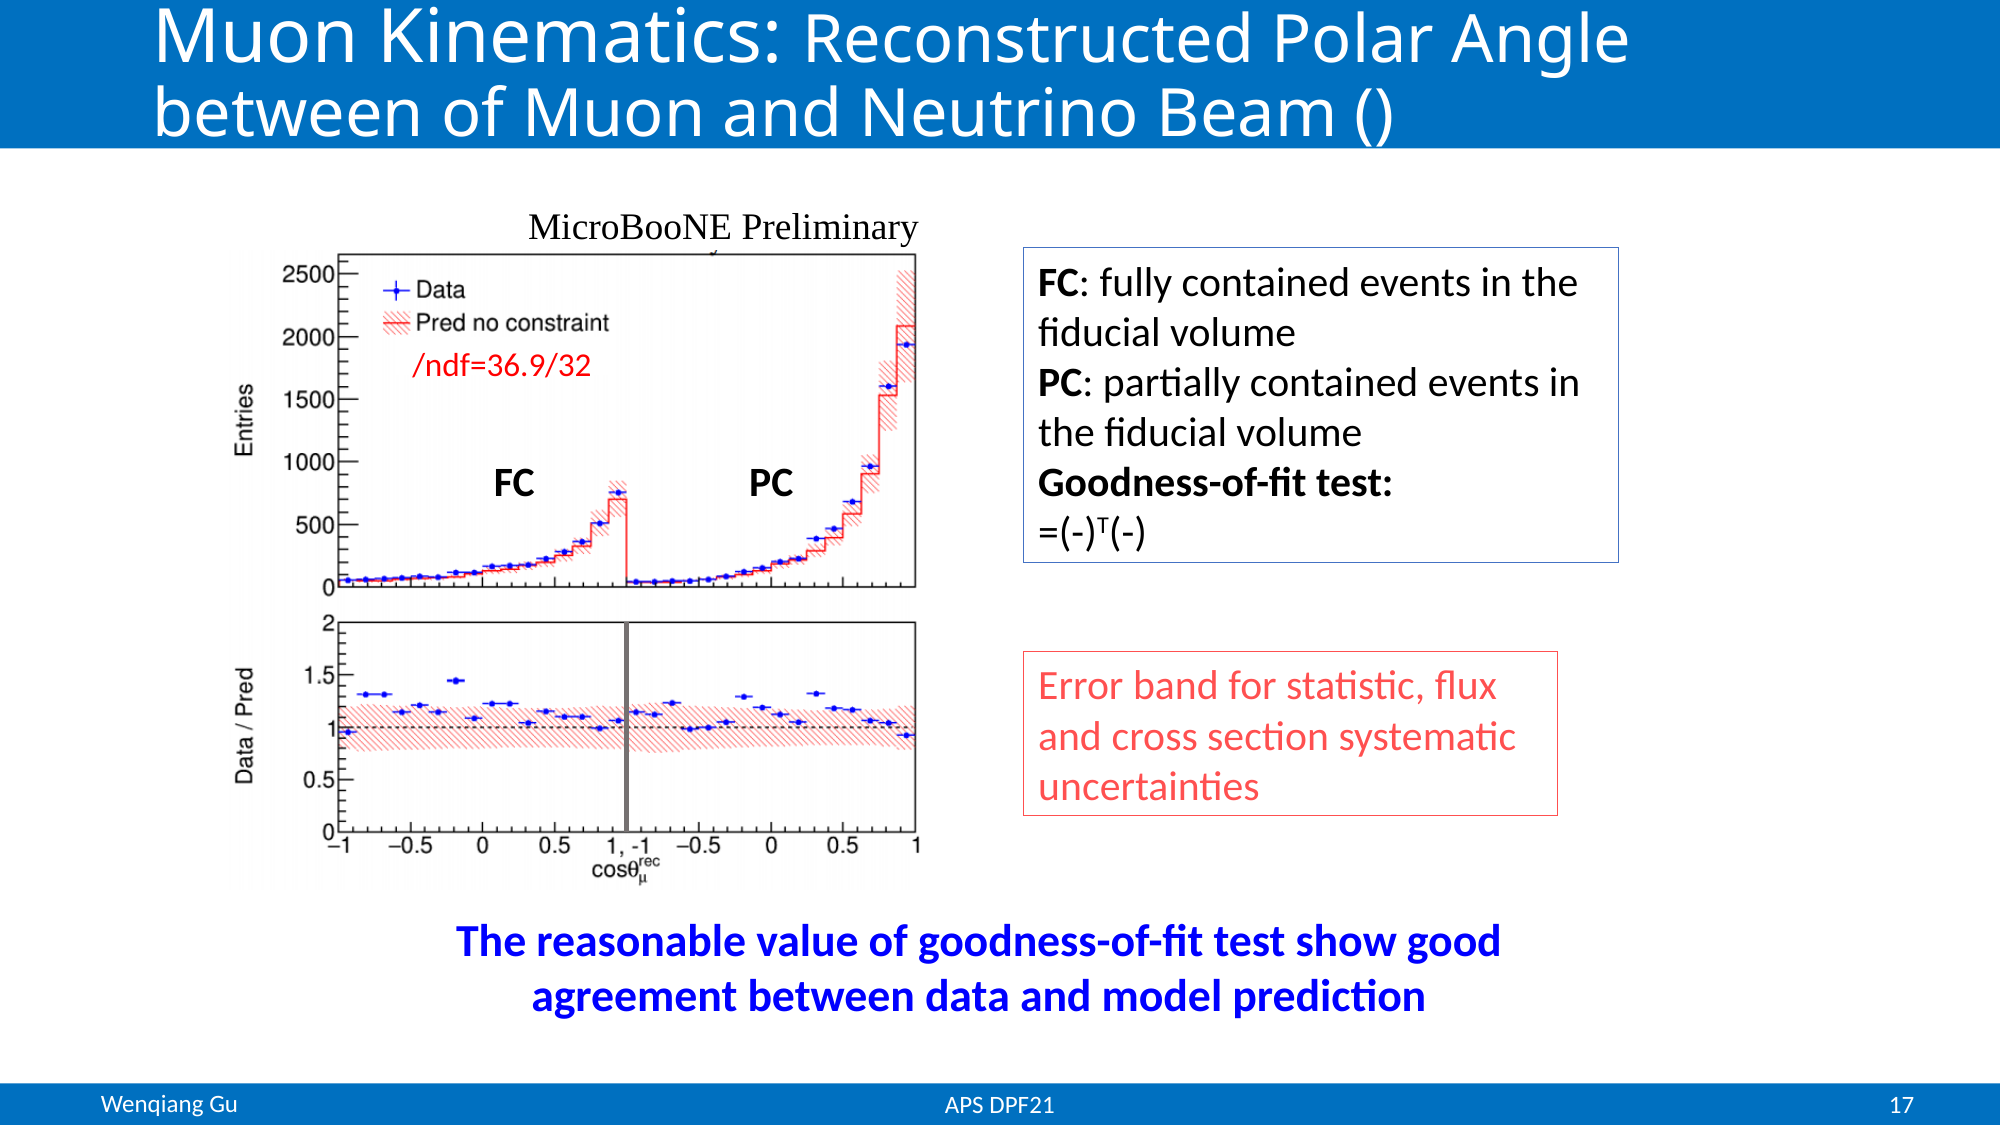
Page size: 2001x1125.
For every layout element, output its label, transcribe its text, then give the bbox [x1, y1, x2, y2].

text_box MicroBooNE Preliminary [495, 194, 935, 255]
footer APS DPF21 [662, 1085, 1338, 1123]
slide_number Wenqiang Gu [85, 1083, 573, 1123]
picture [229, 250, 920, 890]
text_box The reasonable value of goodness-of-fit test show good agreement between data and model prediction [362, 903, 1596, 1028]
text_box Error band for statistic, flux and cross section systematic uncertainties [1023, 651, 1558, 816]
slide_number 17 [1480, 1083, 1930, 1123]
